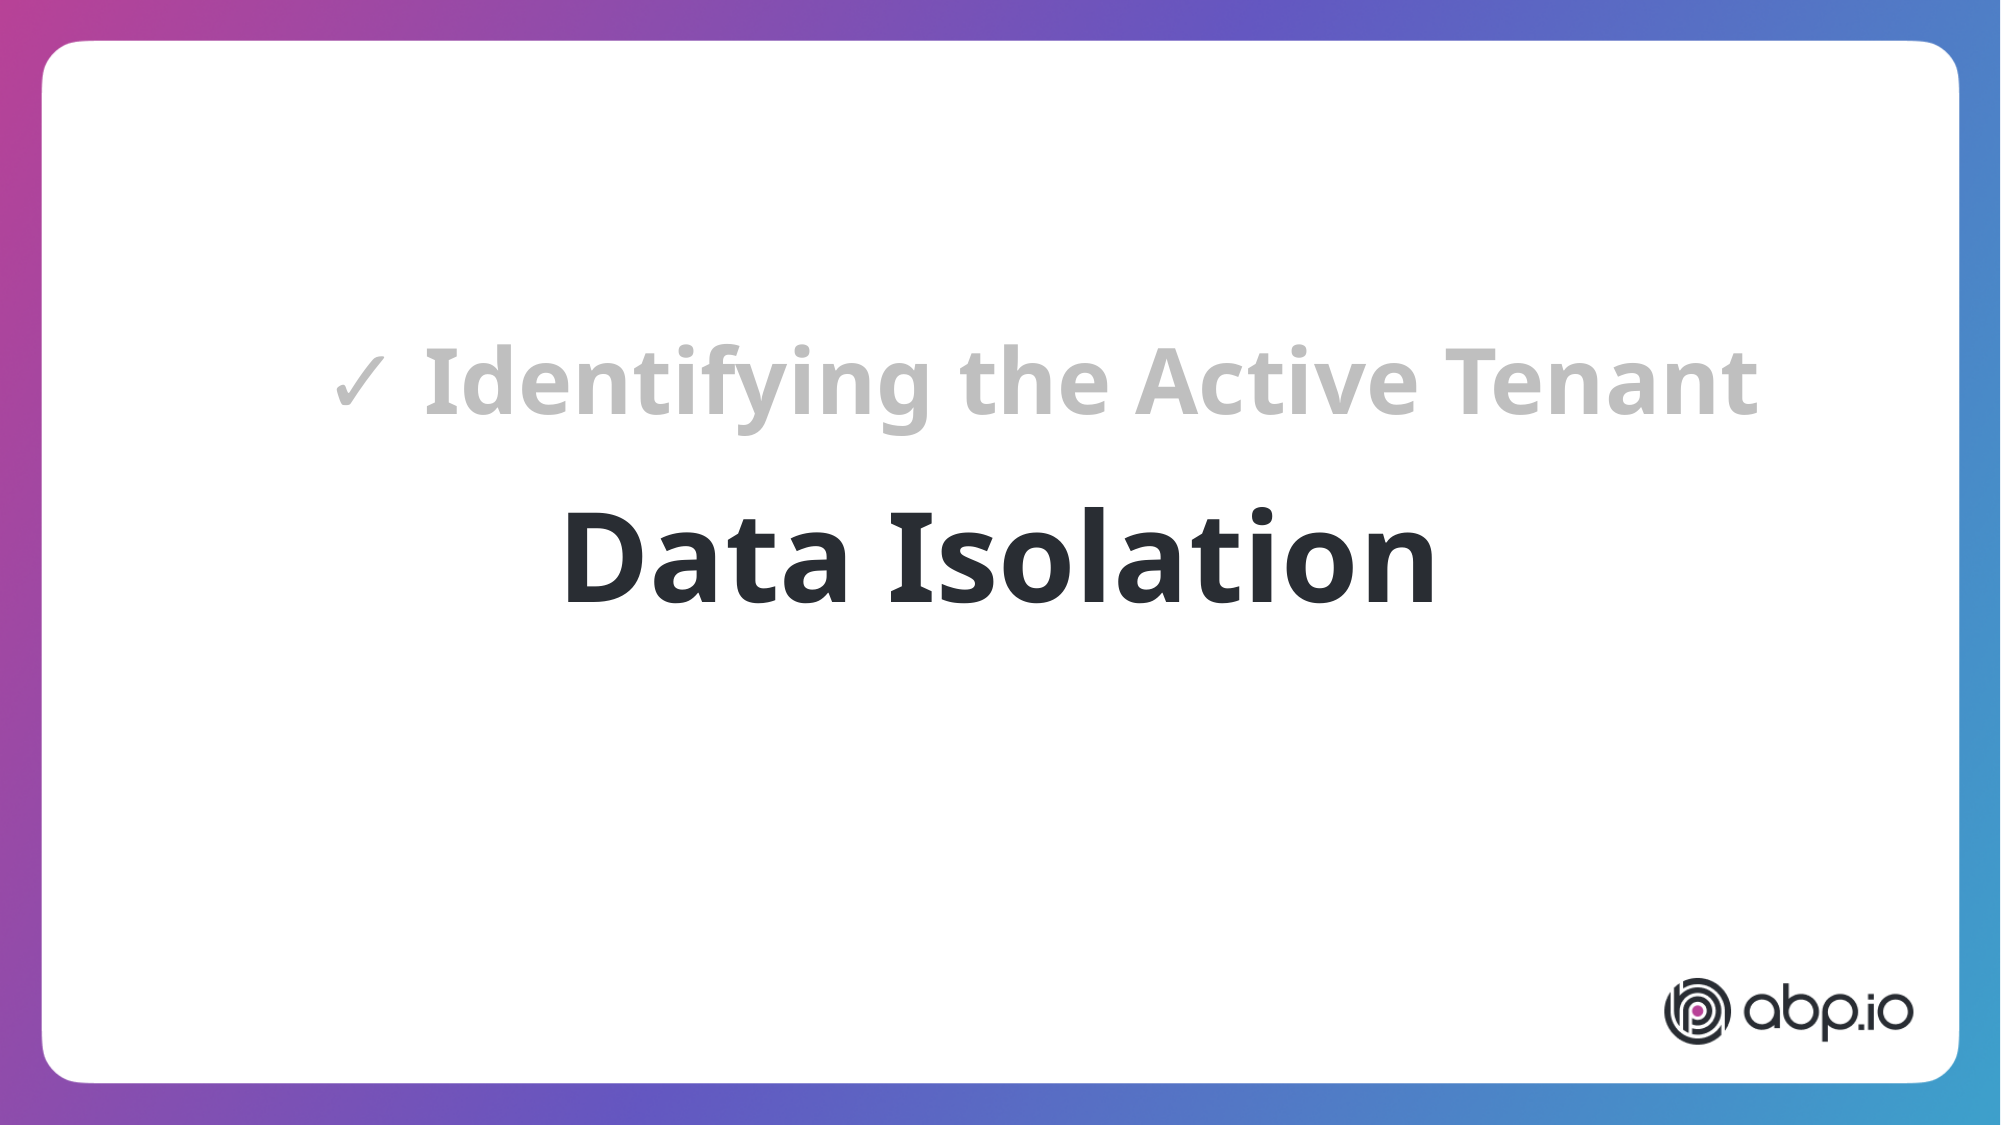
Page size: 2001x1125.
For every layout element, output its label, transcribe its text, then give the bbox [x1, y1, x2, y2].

picture [0, 0, 2001, 1125]
text_box ✓ Identifying the Active Tenant [85, 311, 2000, 460]
title Data Isolation [42, 488, 1958, 637]
